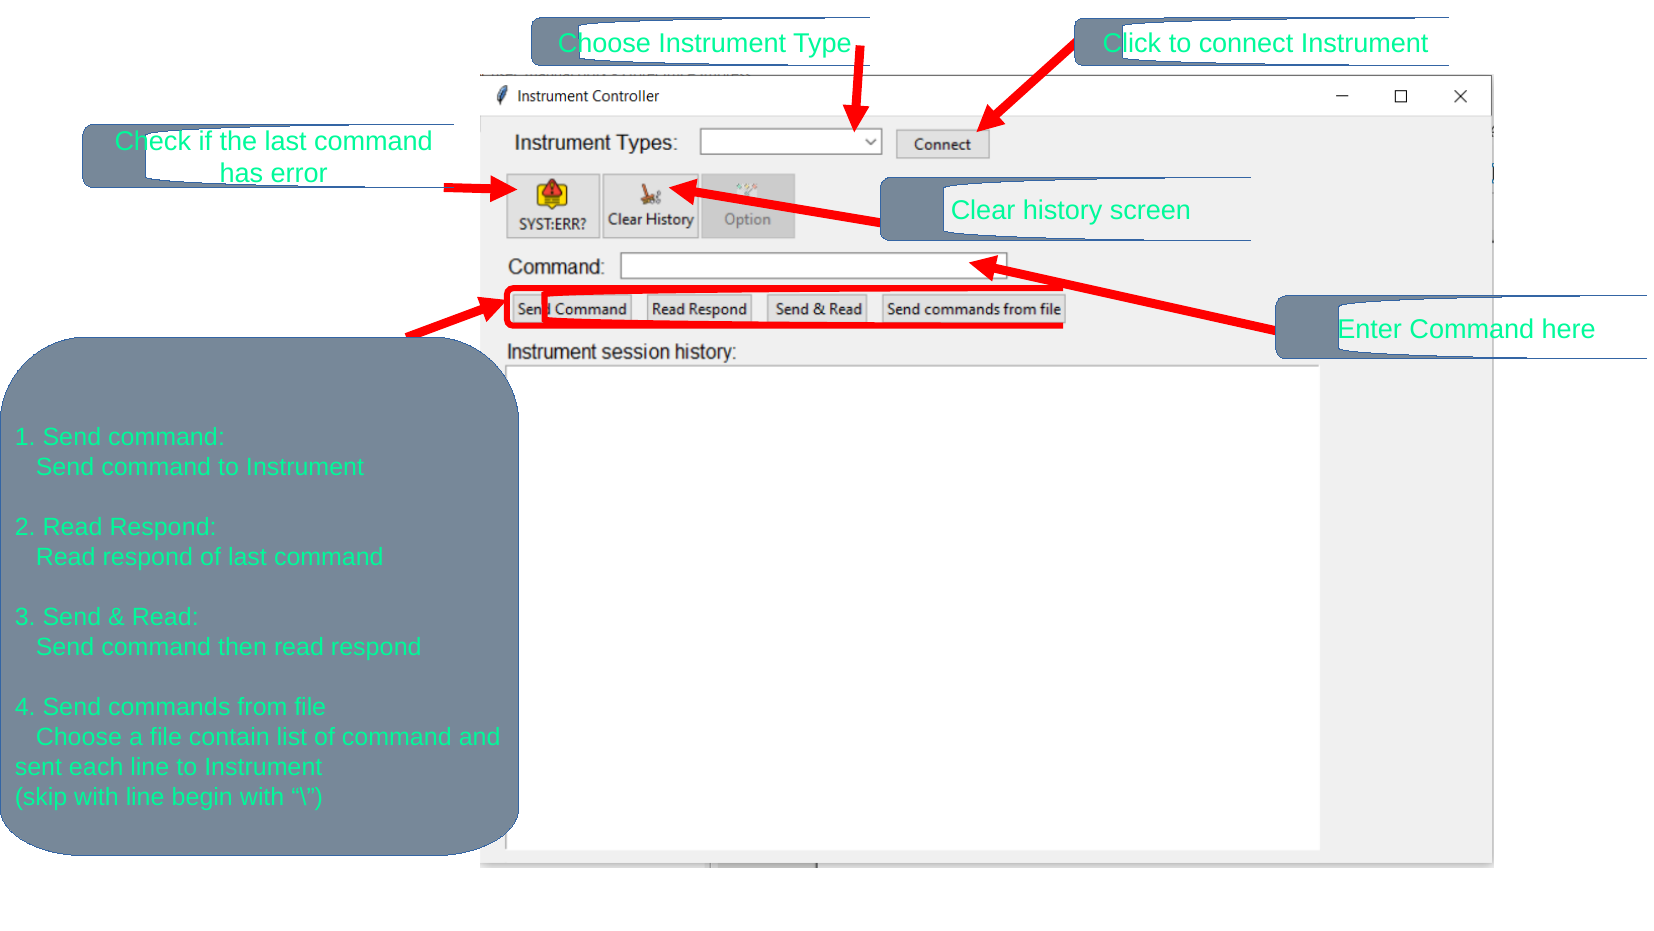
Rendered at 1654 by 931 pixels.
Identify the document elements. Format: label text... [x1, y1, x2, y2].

text_box Click to connect Instrument [1074, 17, 1449, 66]
text_box Choose Instrument Type [531, 17, 870, 66]
text_box 1. Send command: Send command to Instrument 2. Read Respond: Read respond of last command 3. Send & Read: Send command then read respond 4. Send commands from file Choose a file contain list of command and sent each line to Instrument (skip with line begin with “\”) [0, 337, 475, 856]
picture [480, 74, 1494, 868]
text_box Check if the last command has error [82, 124, 454, 188]
